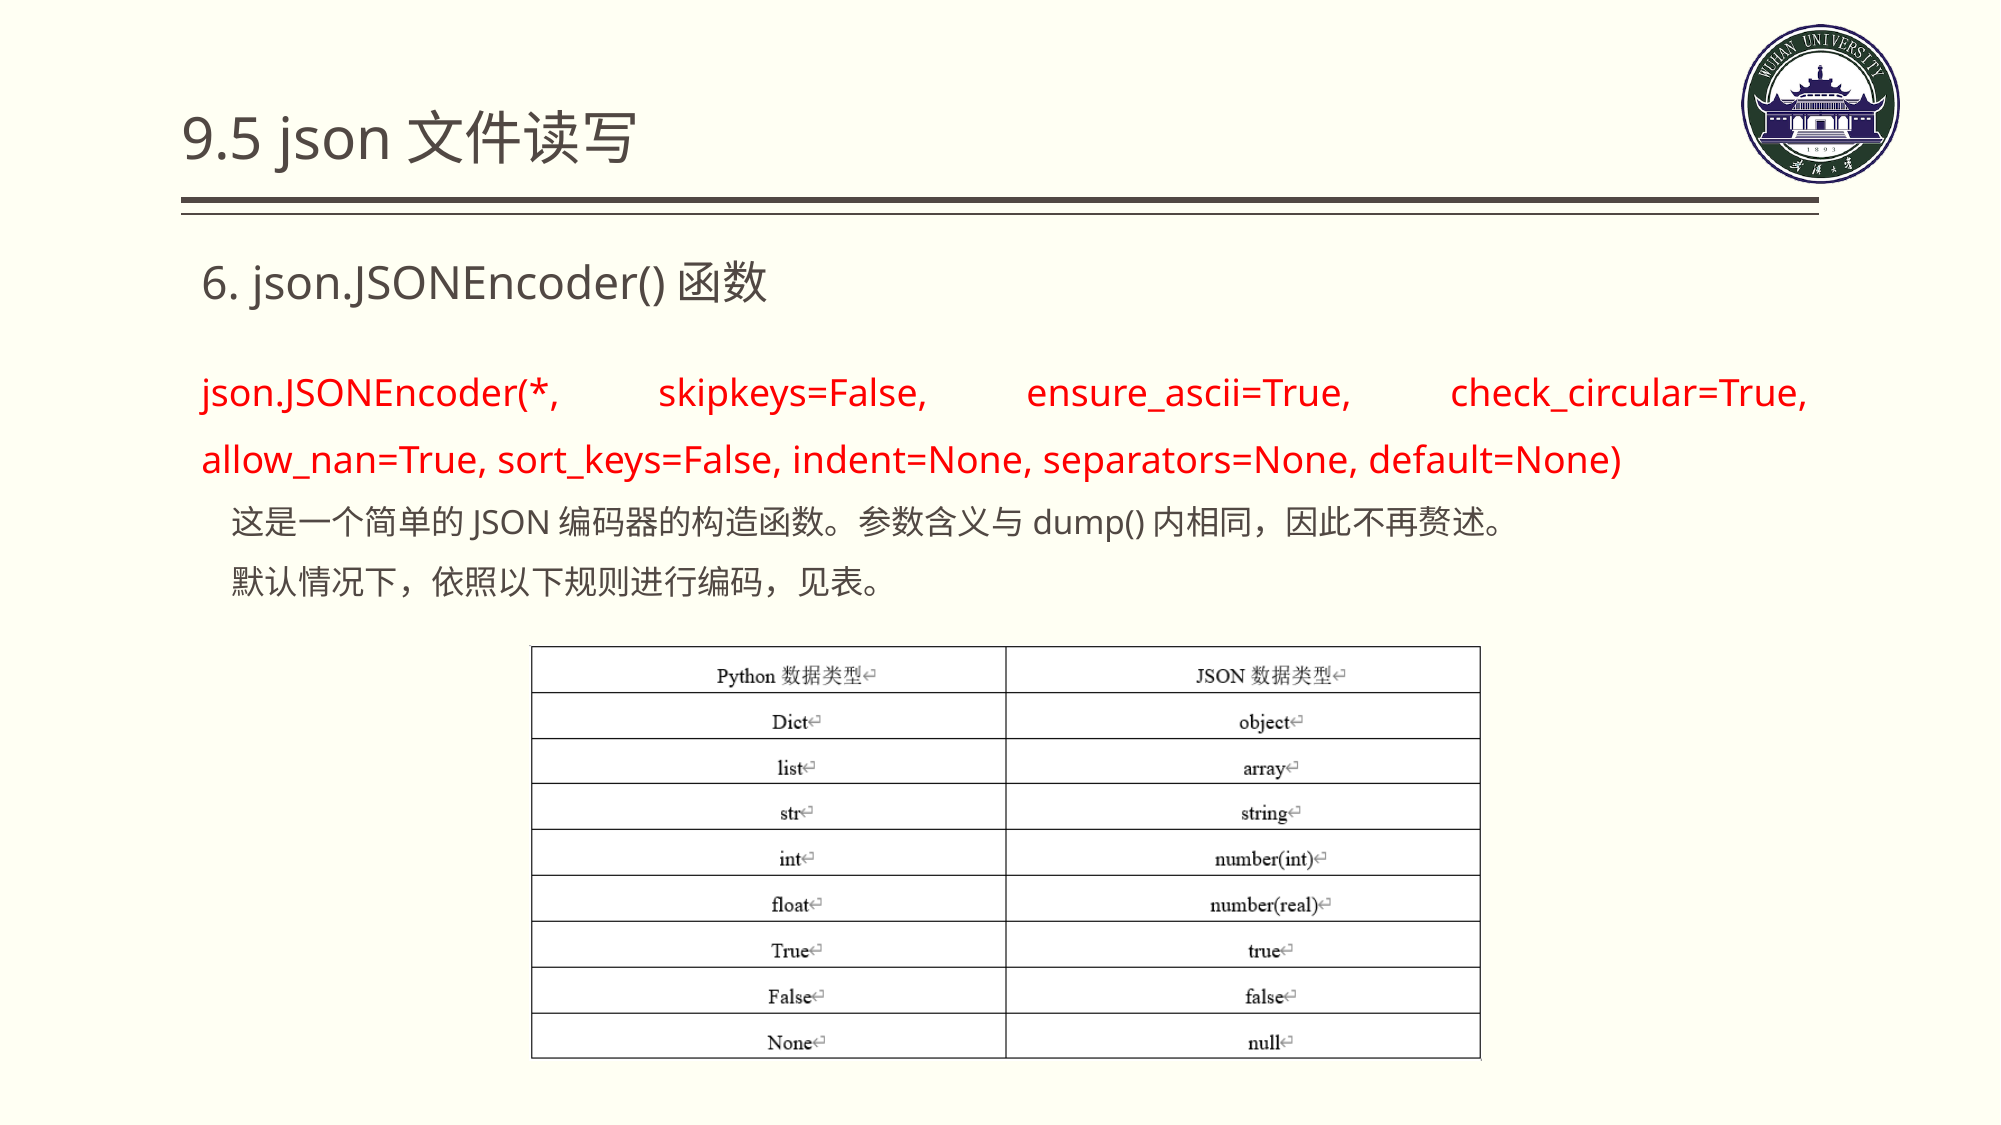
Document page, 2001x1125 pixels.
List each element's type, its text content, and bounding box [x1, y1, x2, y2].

picture [1741, 24, 1900, 184]
text_box 6. json.JSONEncoder()函数 [186, 246, 1152, 338]
text_box json.JSONEncoder(*, skipkeys=False, ensure_ascii=True, check_circular=True, allow_nan=True, sort_keys=False, indent=None, separators=None, default=None) 这是一个简单的JSON编码器的构造函数。参数含义与dump()内相同，因此不再赘述。 默认情况下，依照以下规则进行编码，见表。 [186, 338, 1824, 610]
text_box 9.5 json文件读写 [181, 87, 1819, 180]
picture [529, 645, 1482, 1061]
